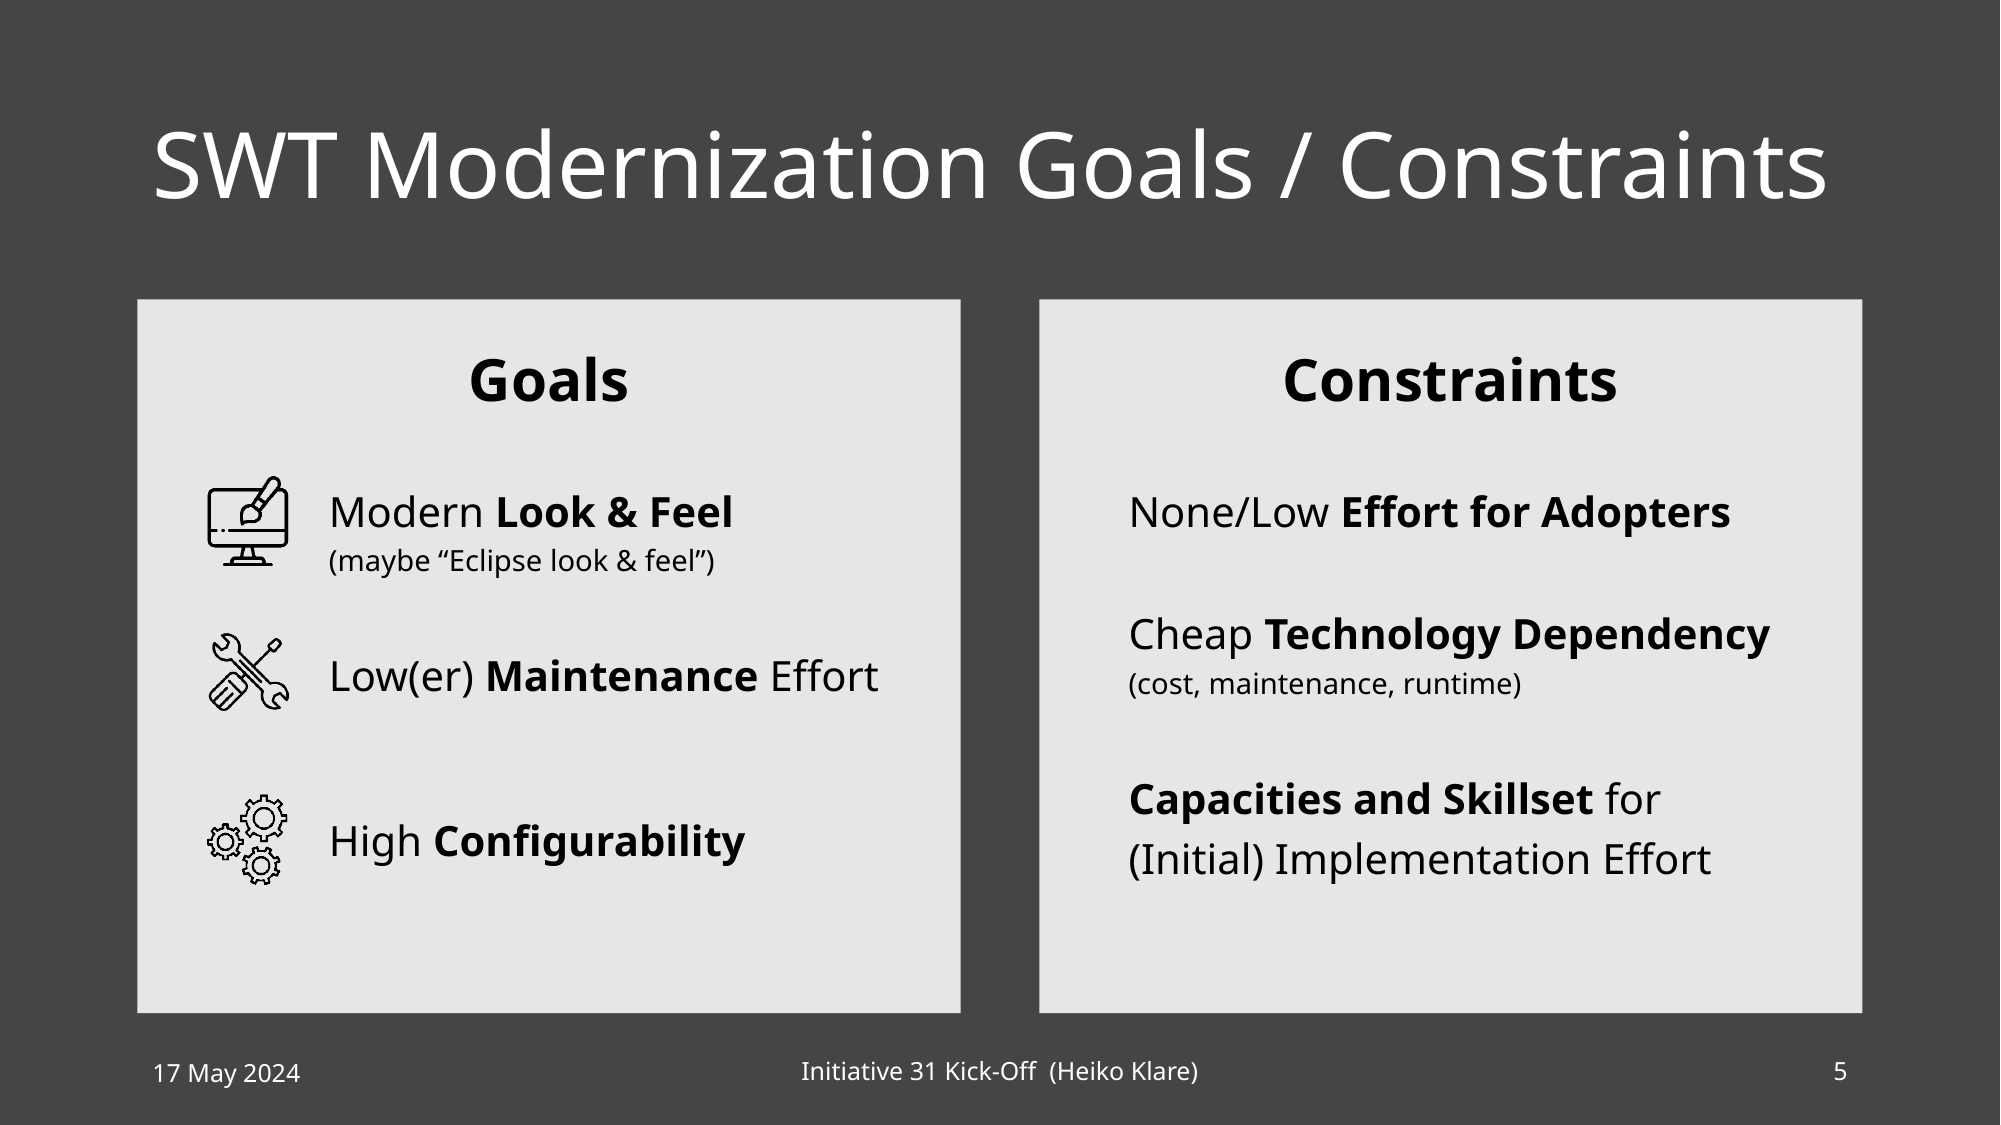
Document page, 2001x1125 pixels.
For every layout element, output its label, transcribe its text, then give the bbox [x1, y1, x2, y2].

picture [203, 476, 292, 566]
list Goals Modern Look & Feel (maybe “Eclipse look & feel”) Low(er) Maintenance Effort High Configurability [137, 299, 961, 1014]
picture [200, 625, 290, 715]
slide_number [137, 1042, 588, 1103]
slide_number 5 [1412, 1042, 1863, 1103]
footer Initiative 31 Kick-Off (Heiko Klare) [662, 1042, 1338, 1103]
list Constraints None/Low Effort for Adopters Cheap Technology Dependency (cost, maintenance, runtime) Capacities and Skillset for (Initial) Implementation Effort [1039, 299, 1863, 1014]
title SWT Modernization Goals / Constraints [137, 59, 1863, 278]
picture [203, 789, 292, 892]
